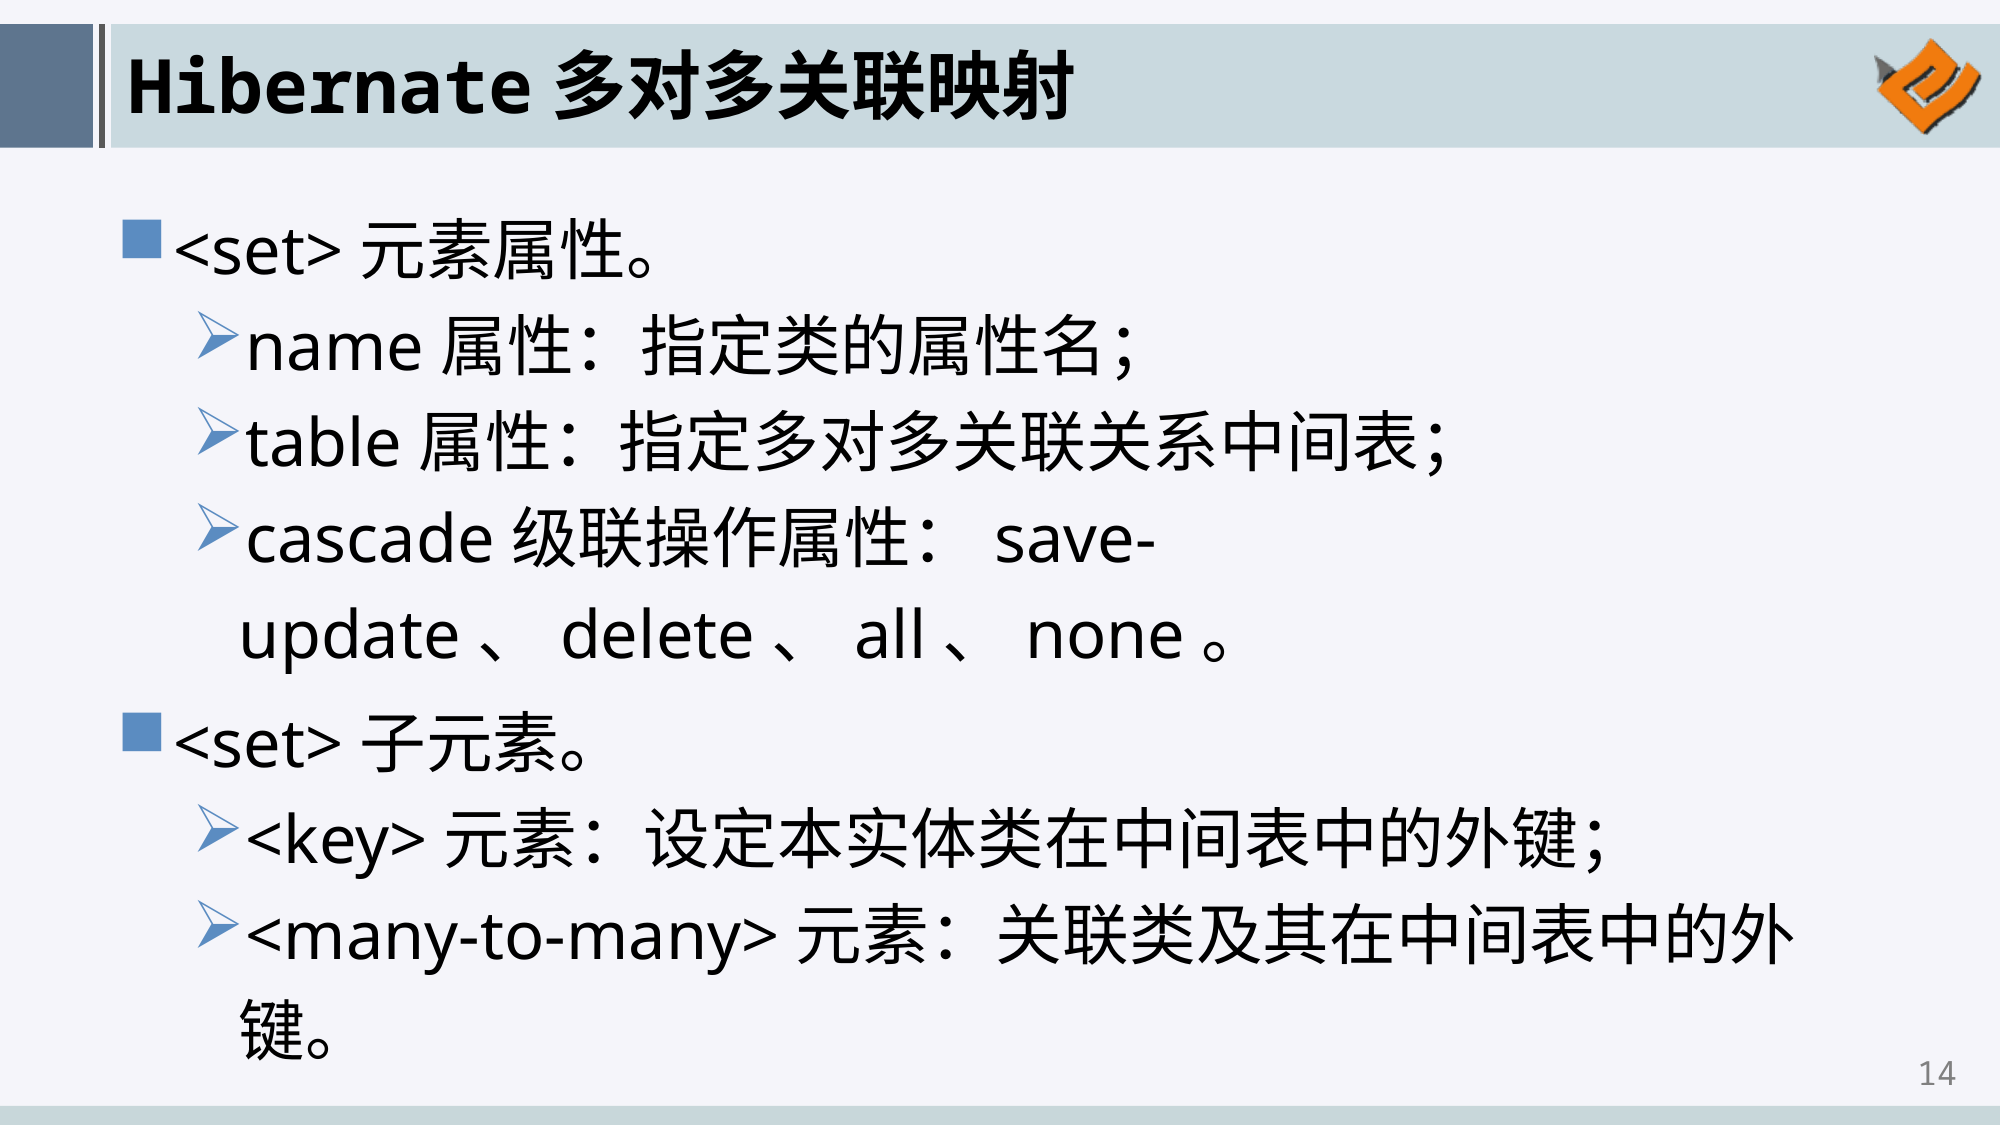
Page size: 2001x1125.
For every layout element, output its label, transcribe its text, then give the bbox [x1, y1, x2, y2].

title Hibernate多对多关联映射 [114, 30, 1845, 141]
list <set>元素属性。 name属性：指定类的属性名； table属性：指定多对多关联关系中间表； cascade级联操作属性：save-update、delete、all、none。 <set>子元素。 <key>元素：设定本实体类在中间表中的外键； <many-to-many>元素：关联类及其在中间表中的外键。 [102, 184, 1845, 1035]
picture [1874, 38, 1981, 134]
